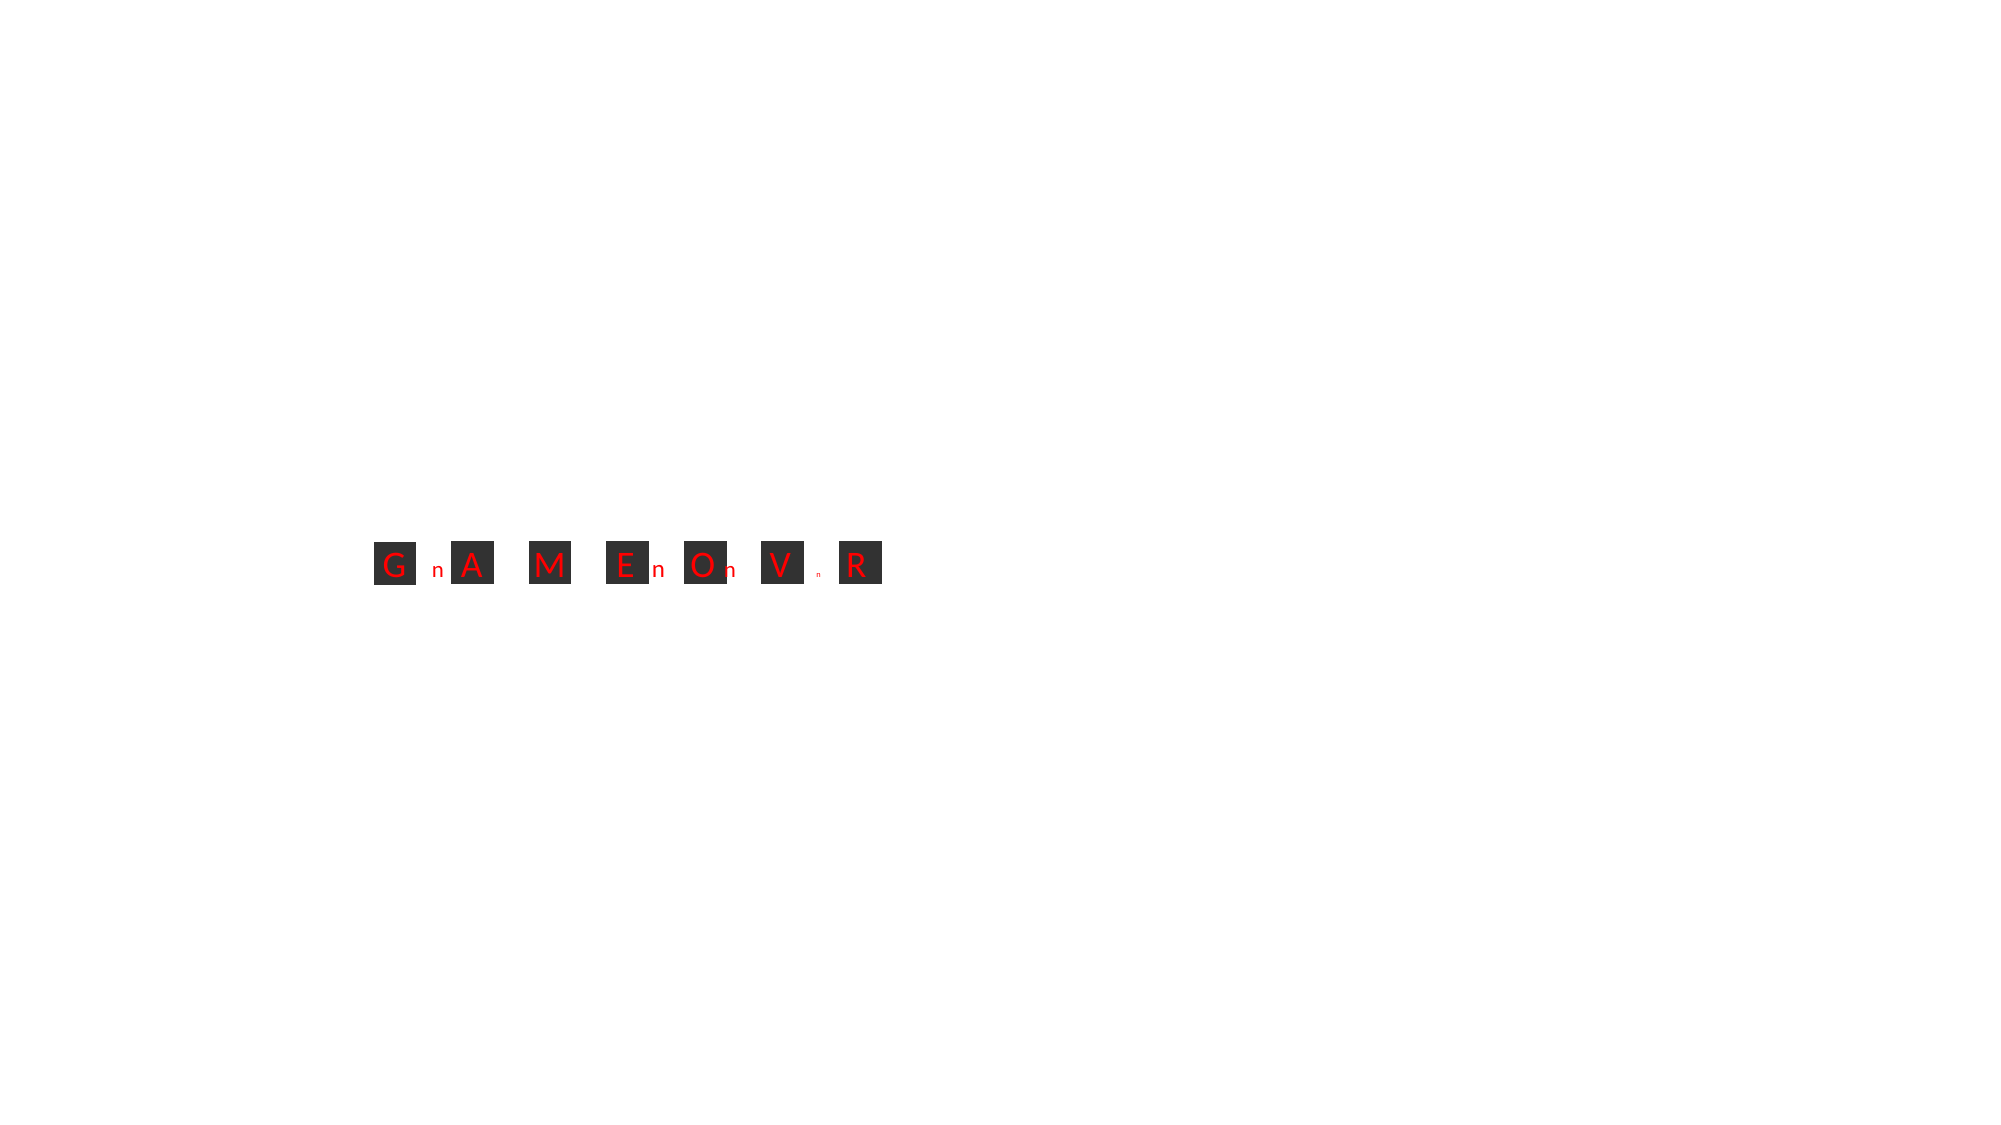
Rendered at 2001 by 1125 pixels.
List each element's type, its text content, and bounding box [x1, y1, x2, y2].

picture [839, 541, 882, 584]
picture [451, 541, 494, 584]
picture [606, 541, 649, 584]
picture [761, 541, 804, 584]
text_box G n A M E n O n V n R [367, 532, 896, 592]
picture [529, 541, 571, 584]
picture [374, 542, 416, 585]
picture [684, 541, 726, 584]
